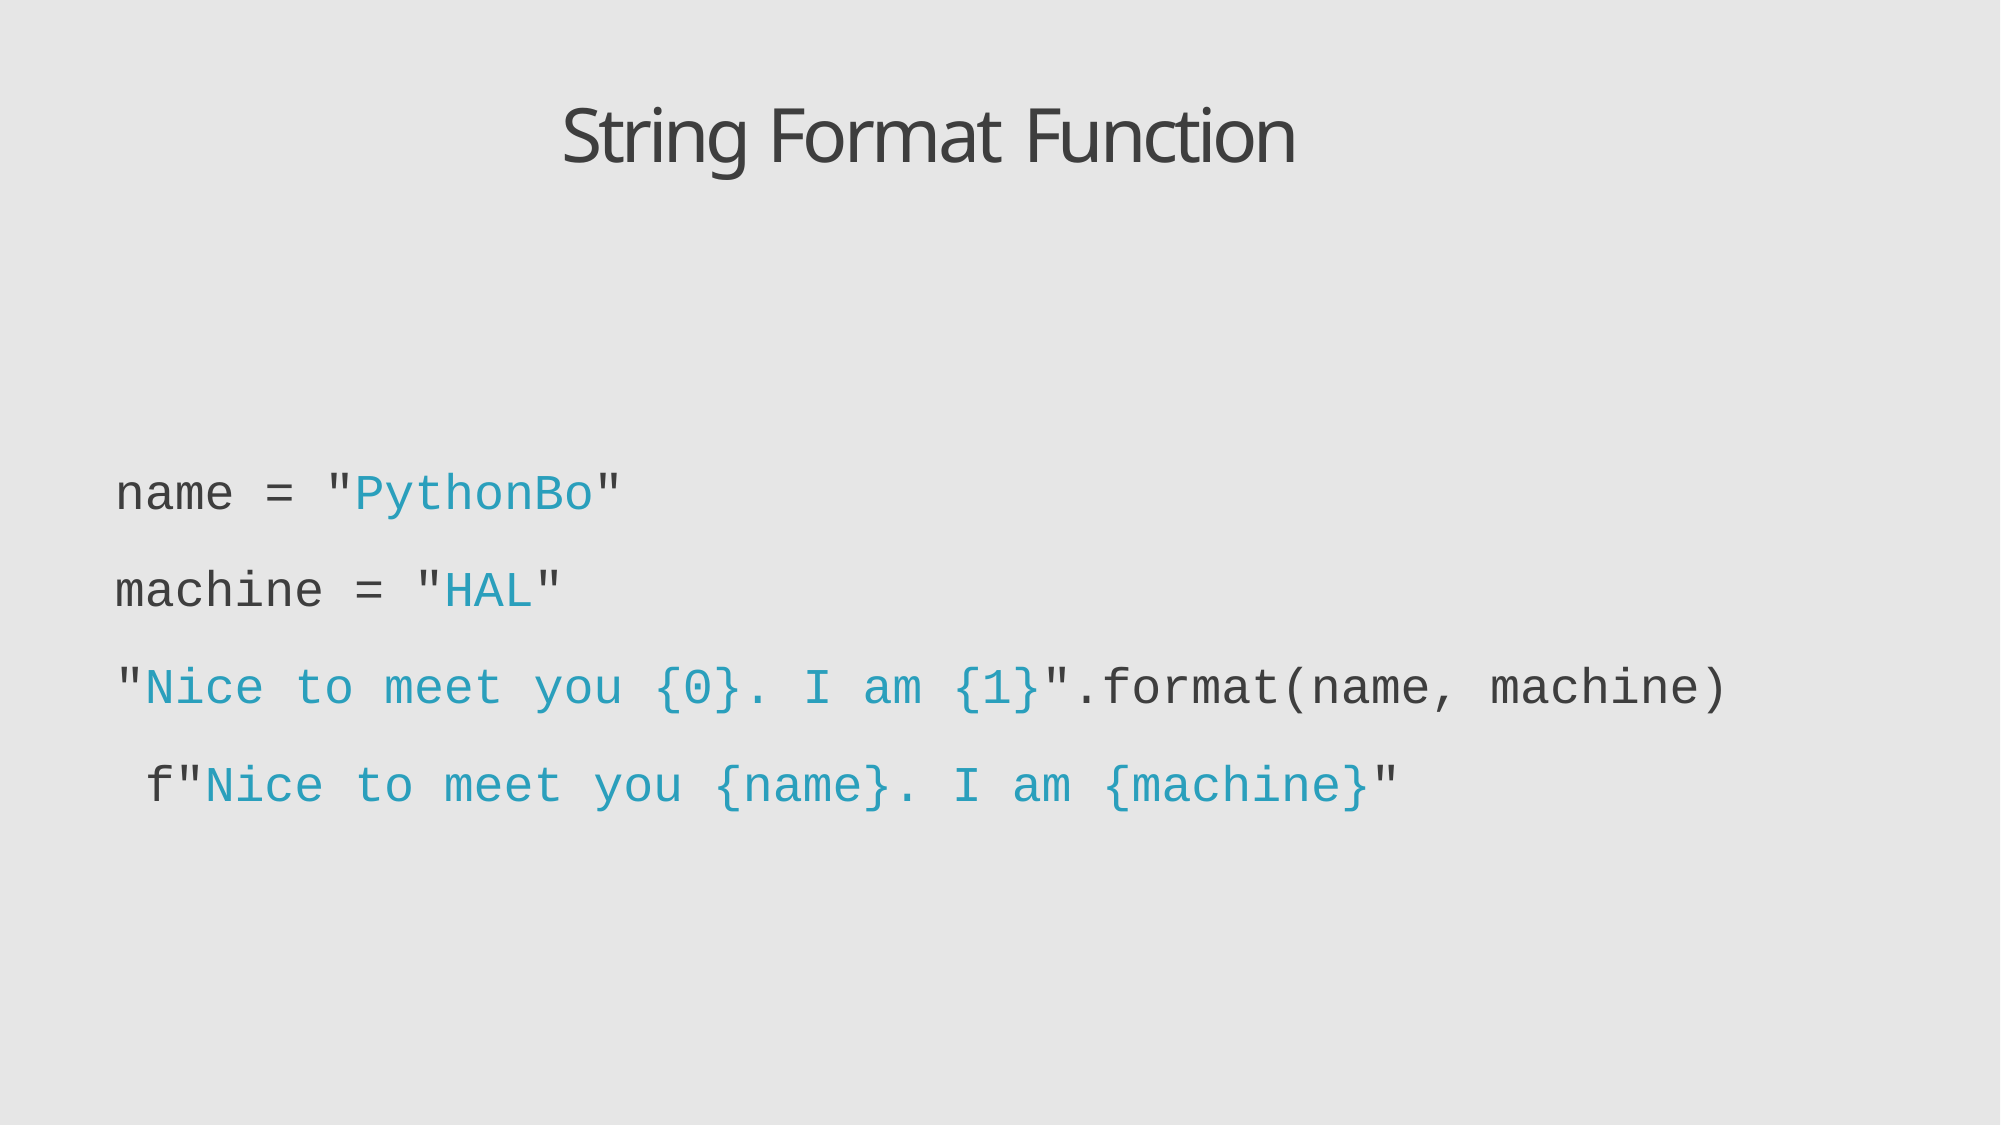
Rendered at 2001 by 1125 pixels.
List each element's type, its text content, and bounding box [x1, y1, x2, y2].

text_box name = "PythonBo" machine = "HAL" "Nice to meet you {0}. I am {1}".format(name, machine) f"Nice to meet you {name}. I am {machine}" [112, 457, 1735, 812]
title String Format Function [559, 85, 1427, 276]
